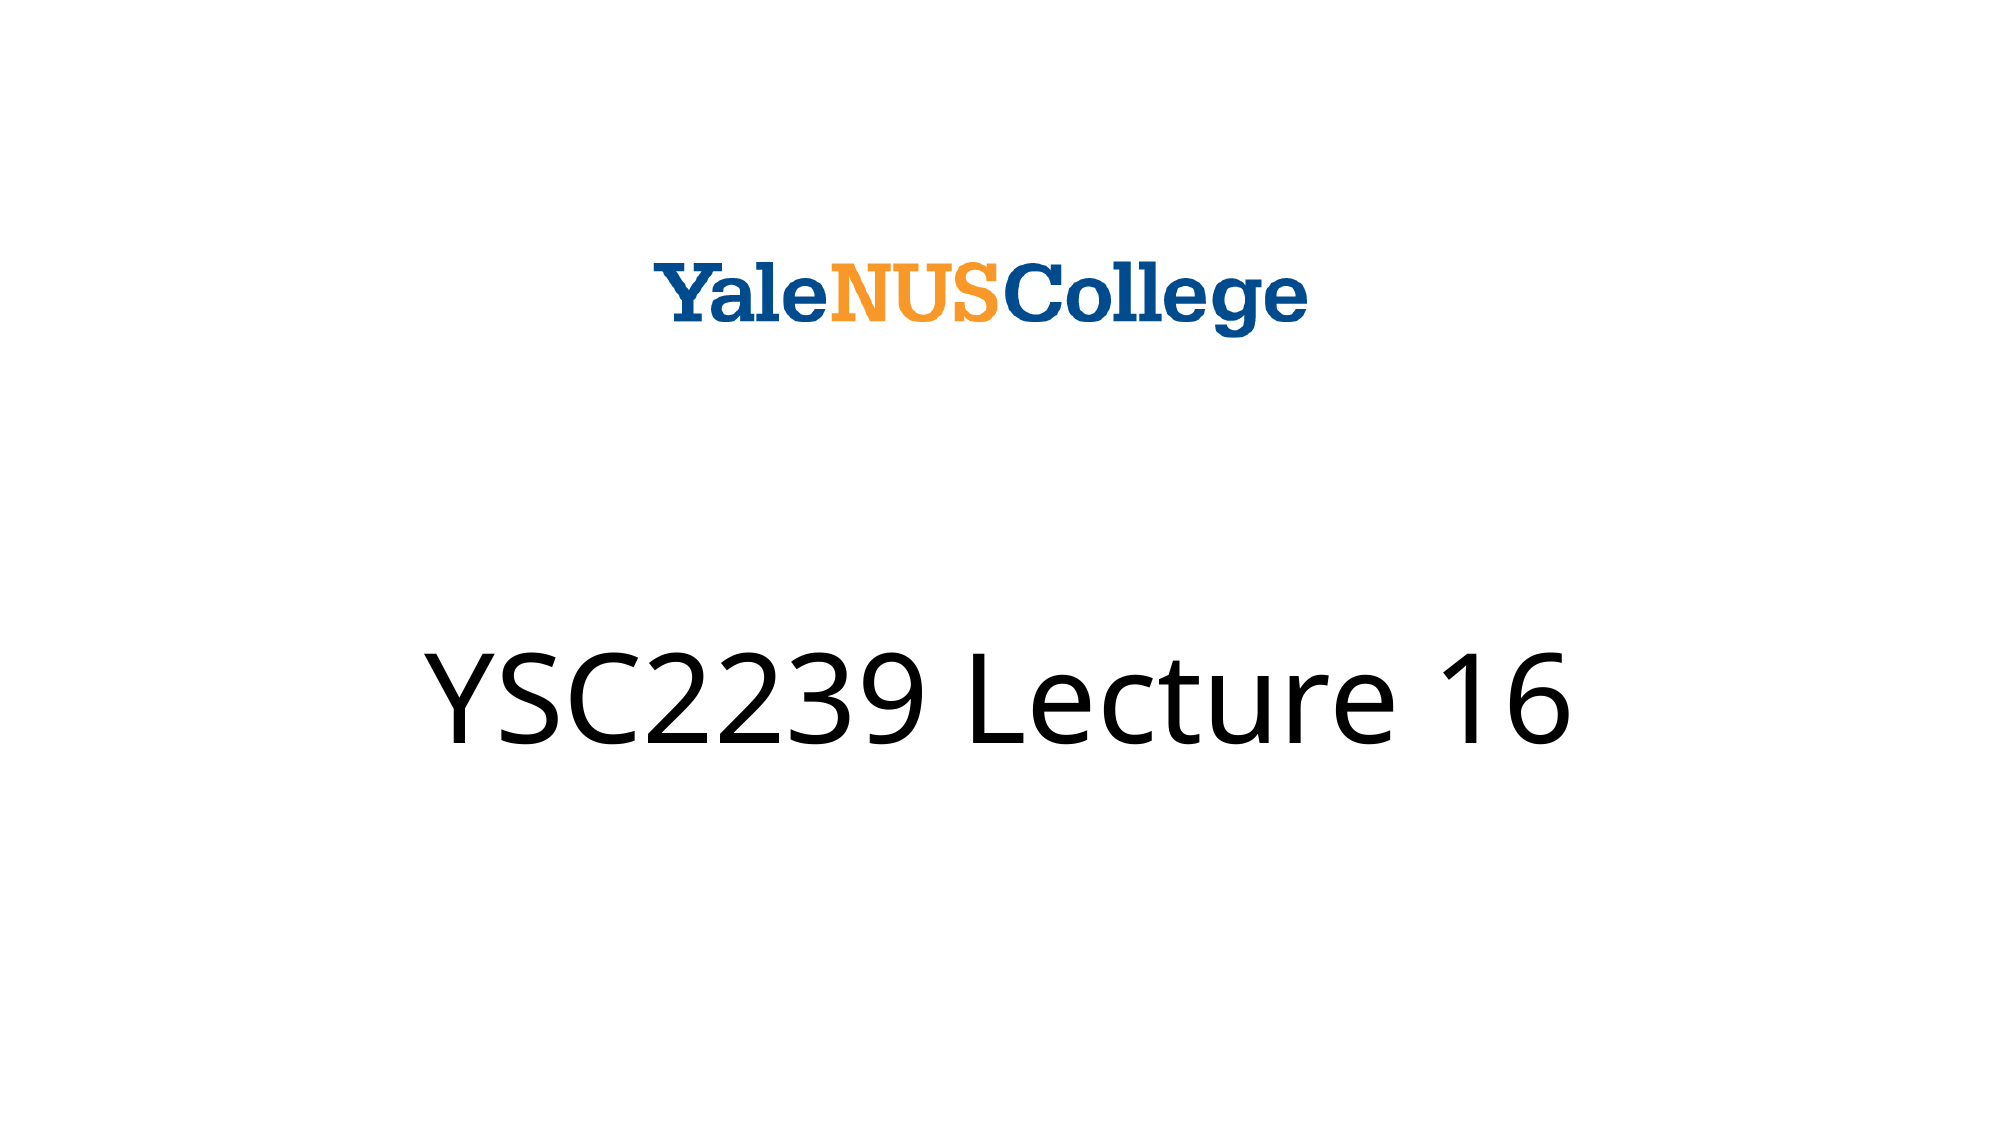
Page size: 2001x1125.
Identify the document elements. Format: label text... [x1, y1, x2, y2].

picture [505, 111, 2000, 642]
title YSC2239 Lecture 16 [249, 386, 1750, 779]
